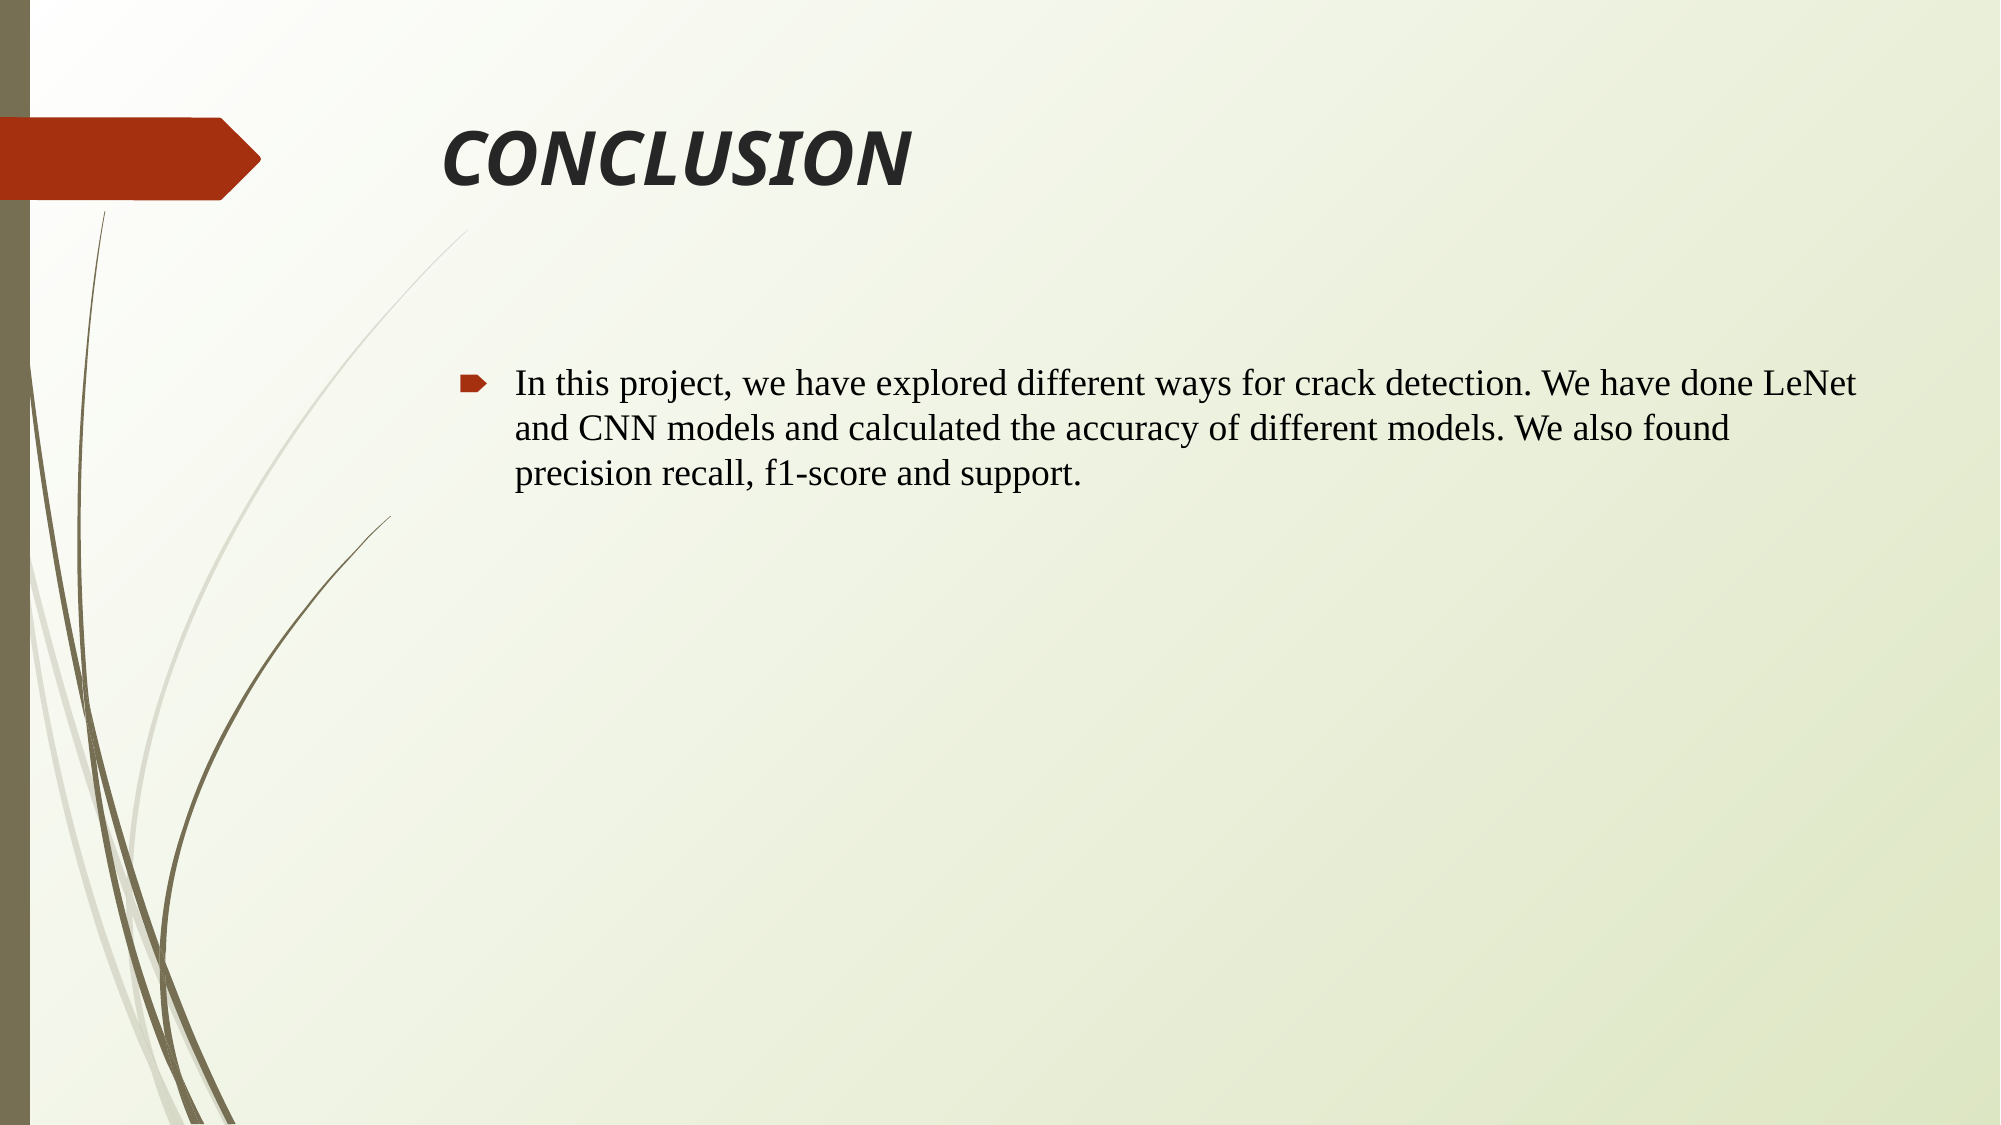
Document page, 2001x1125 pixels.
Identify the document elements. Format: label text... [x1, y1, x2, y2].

list In this project, we have explored different ways for crack detection. We have done LeNet and CNN models and calculated the accuracy of different models. We also found precision recall, f1-score and support. [424, 350, 1888, 970]
title CONCLUSION [425, 102, 1888, 313]
